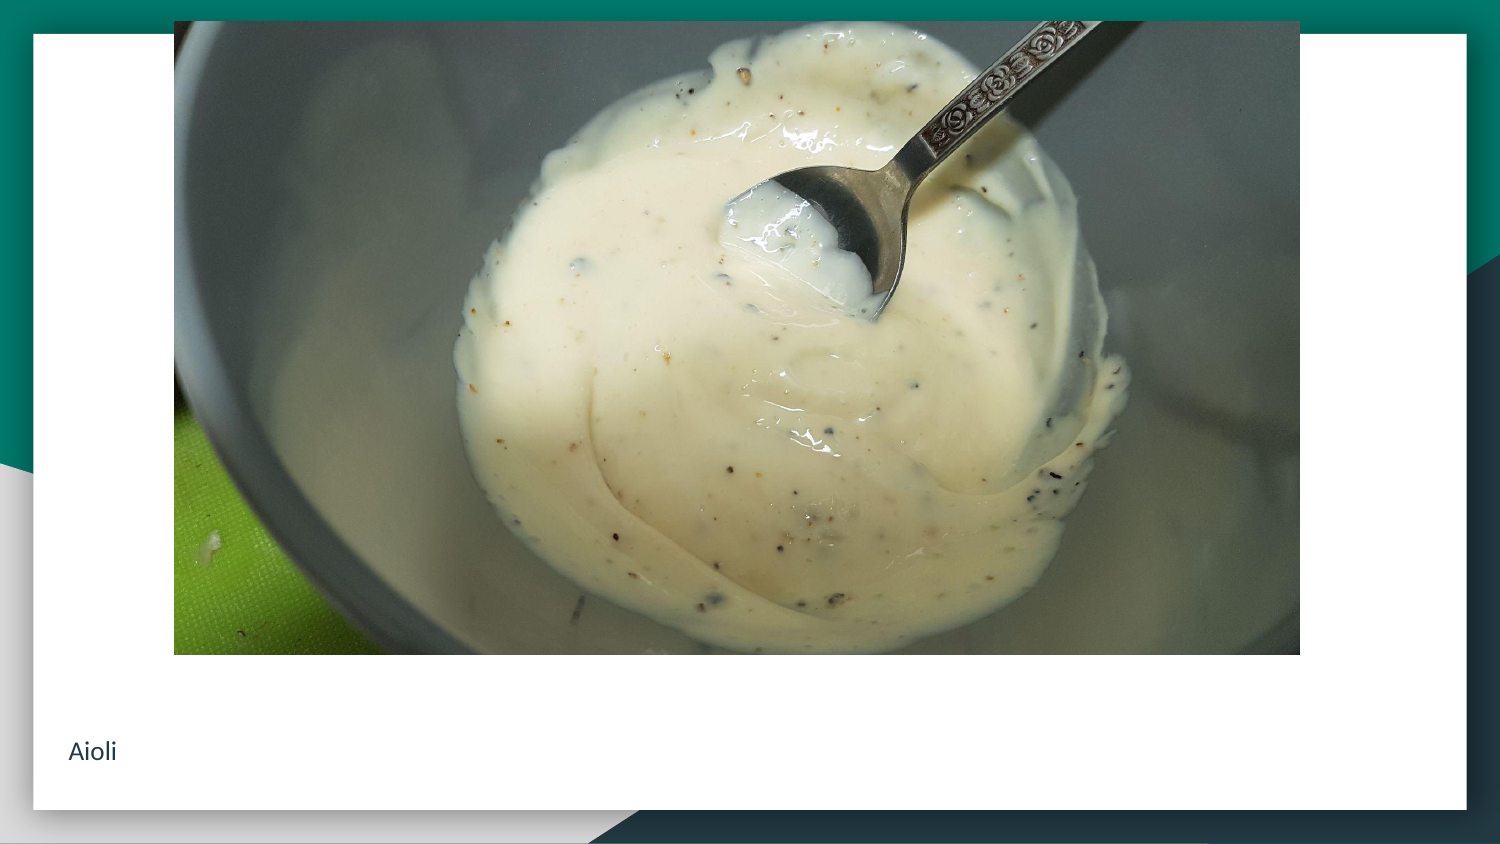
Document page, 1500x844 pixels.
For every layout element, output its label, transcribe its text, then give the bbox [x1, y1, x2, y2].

list Aioli [53, 682, 1271, 783]
picture [174, 21, 1300, 655]
